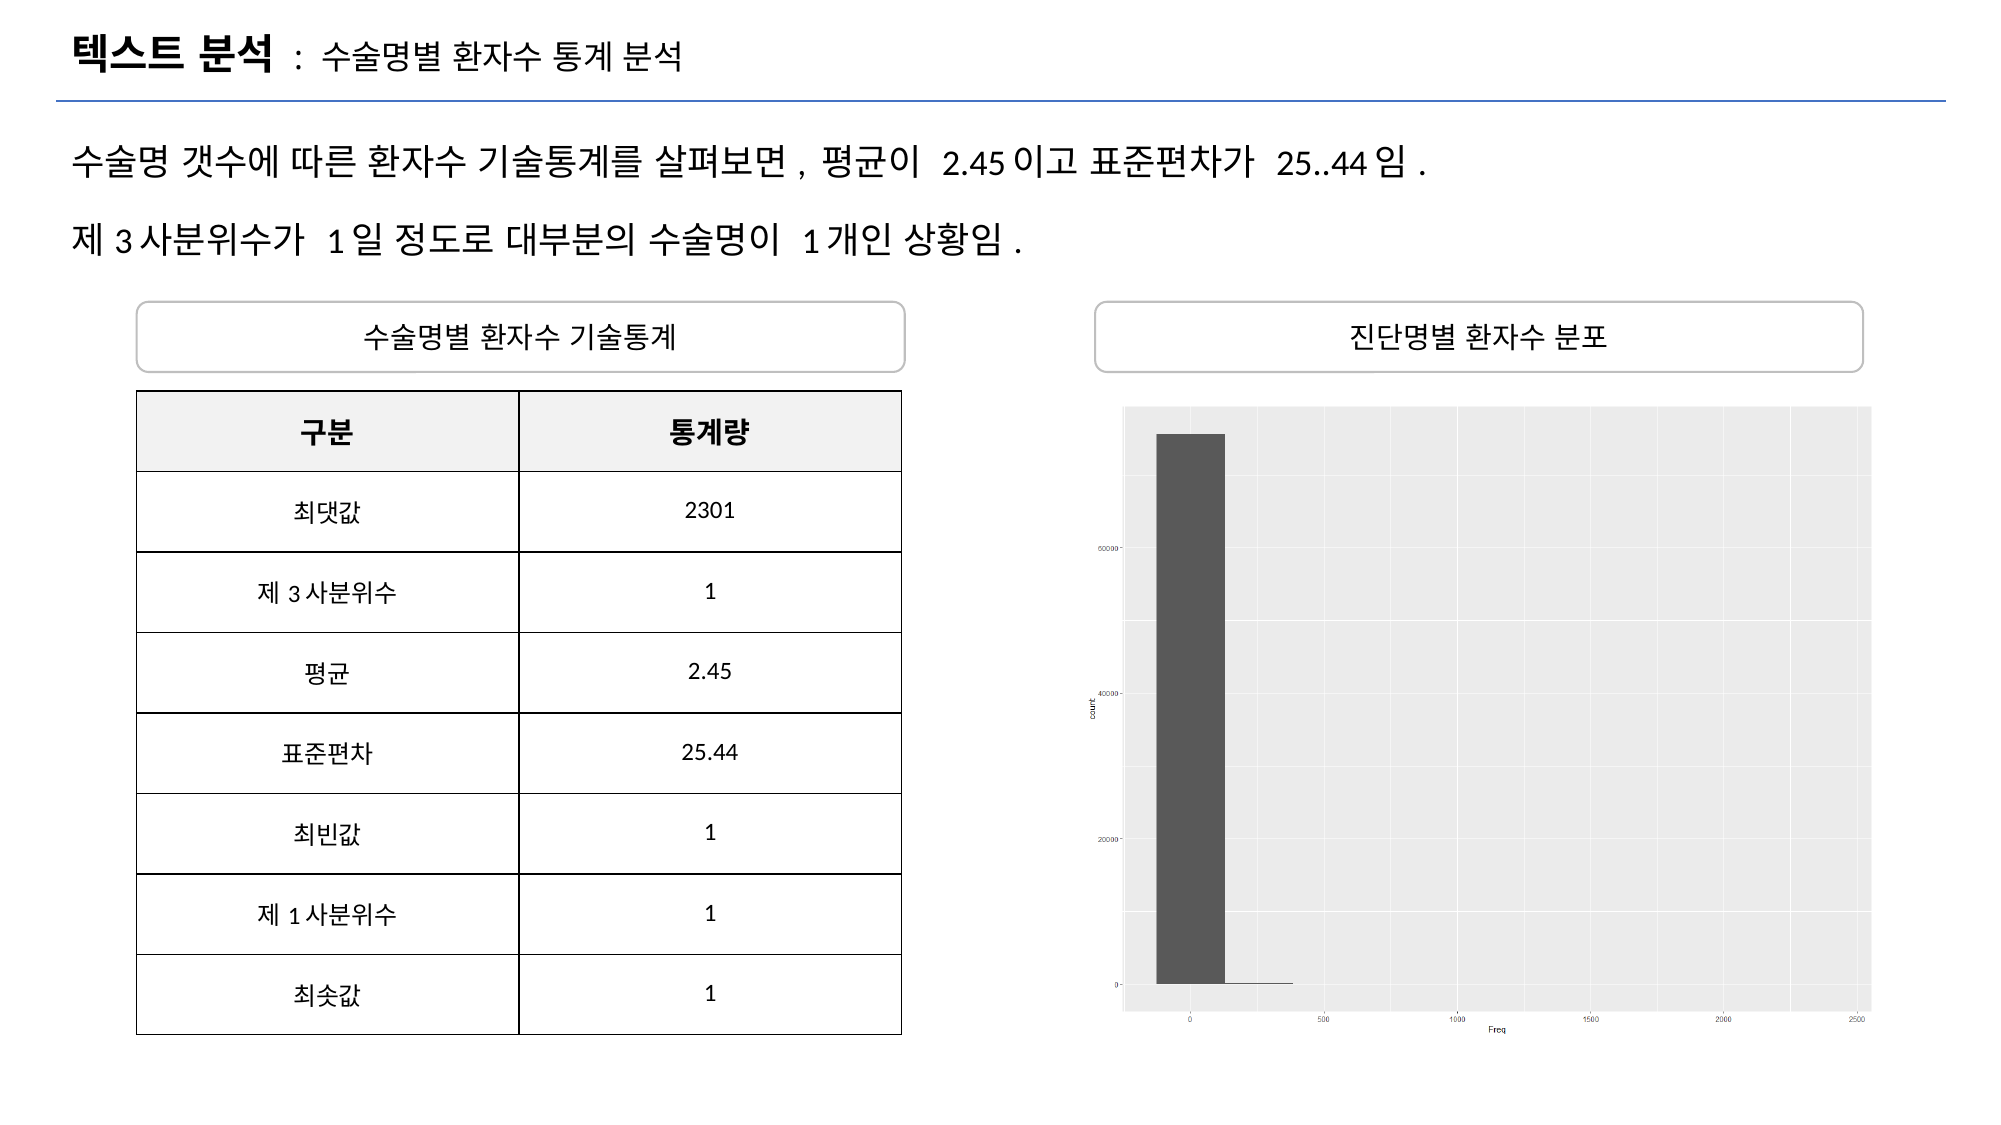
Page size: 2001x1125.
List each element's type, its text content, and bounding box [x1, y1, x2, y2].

table_cell 최댓값 [137, 472, 518, 551]
table_cell 최빈값 [137, 794, 518, 873]
table_header 구분 [137, 392, 518, 471]
table_cell 1 [520, 875, 901, 954]
table_header 통계량 [520, 392, 901, 471]
list 수술명 갯수에 따른 환자수 기술통계를 살펴보면, 평균이 2.45이고 표준편차가 25..44임. 제3사분위수가 1일 정도로 대부분의 수술명이 1개인 상황임. [56, 120, 1945, 272]
text_box 진단명별 환자수 분포 [1094, 300, 1865, 374]
text_box 수술명별 환자수 기술통계 [135, 300, 906, 374]
table_cell 25.44 [520, 714, 901, 793]
table_cell 1 [520, 794, 901, 873]
table_cell 표준편차 [137, 714, 518, 793]
title 텍스트 분석 : 수술명별 환자수 통계 분석 [56, 15, 1945, 91]
table_cell 최솟값 [137, 955, 518, 1034]
picture [1082, 402, 1876, 1038]
table_cell 1 [520, 553, 901, 632]
table_cell 2301 [520, 472, 901, 551]
table_cell 2.45 [520, 633, 901, 712]
table_cell 제1사분위수 [137, 875, 518, 954]
table_cell 평균 [137, 633, 518, 712]
table_cell 1 [520, 955, 901, 1034]
table_cell 제3사분위수 [137, 553, 518, 632]
